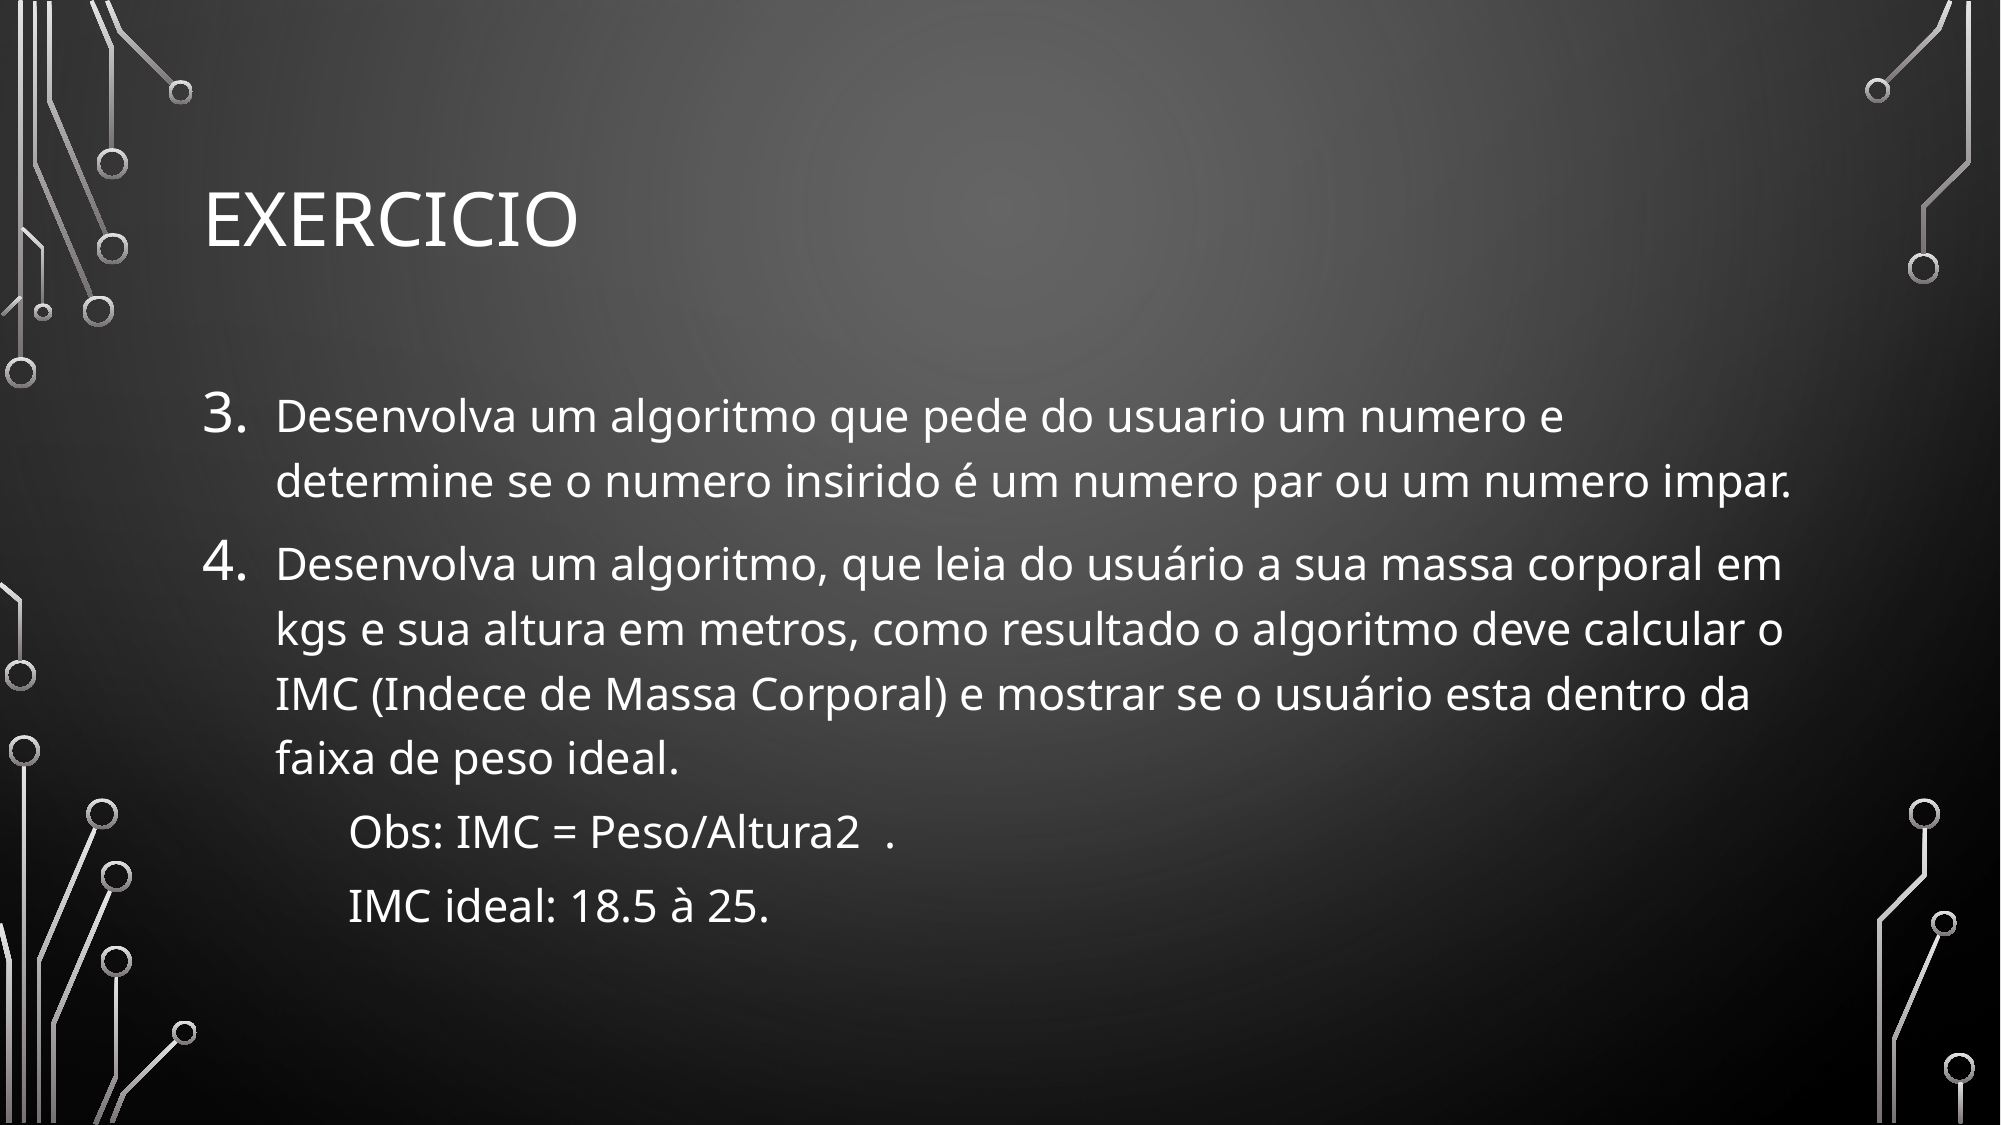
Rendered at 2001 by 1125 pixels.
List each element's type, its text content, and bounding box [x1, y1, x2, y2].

title exercicio [187, 101, 1813, 344]
list Desenvolva um algoritmo que pede do usuario um numero e determine se o numero insirido é um numero par ou um numero impar. Desenvolva um algoritmo, que leia do usuário a sua massa corporal em kgs e sua altura em metros, como resultado o algoritmo deve calcular o IMC (Indece de Massa Corporal) e mostrar se o usuário esta dentro da faixa de peso ideal. Obs: IMC = Peso/Altura2 . IMC ideal: 18.5 à 25. [187, 369, 1813, 950]
